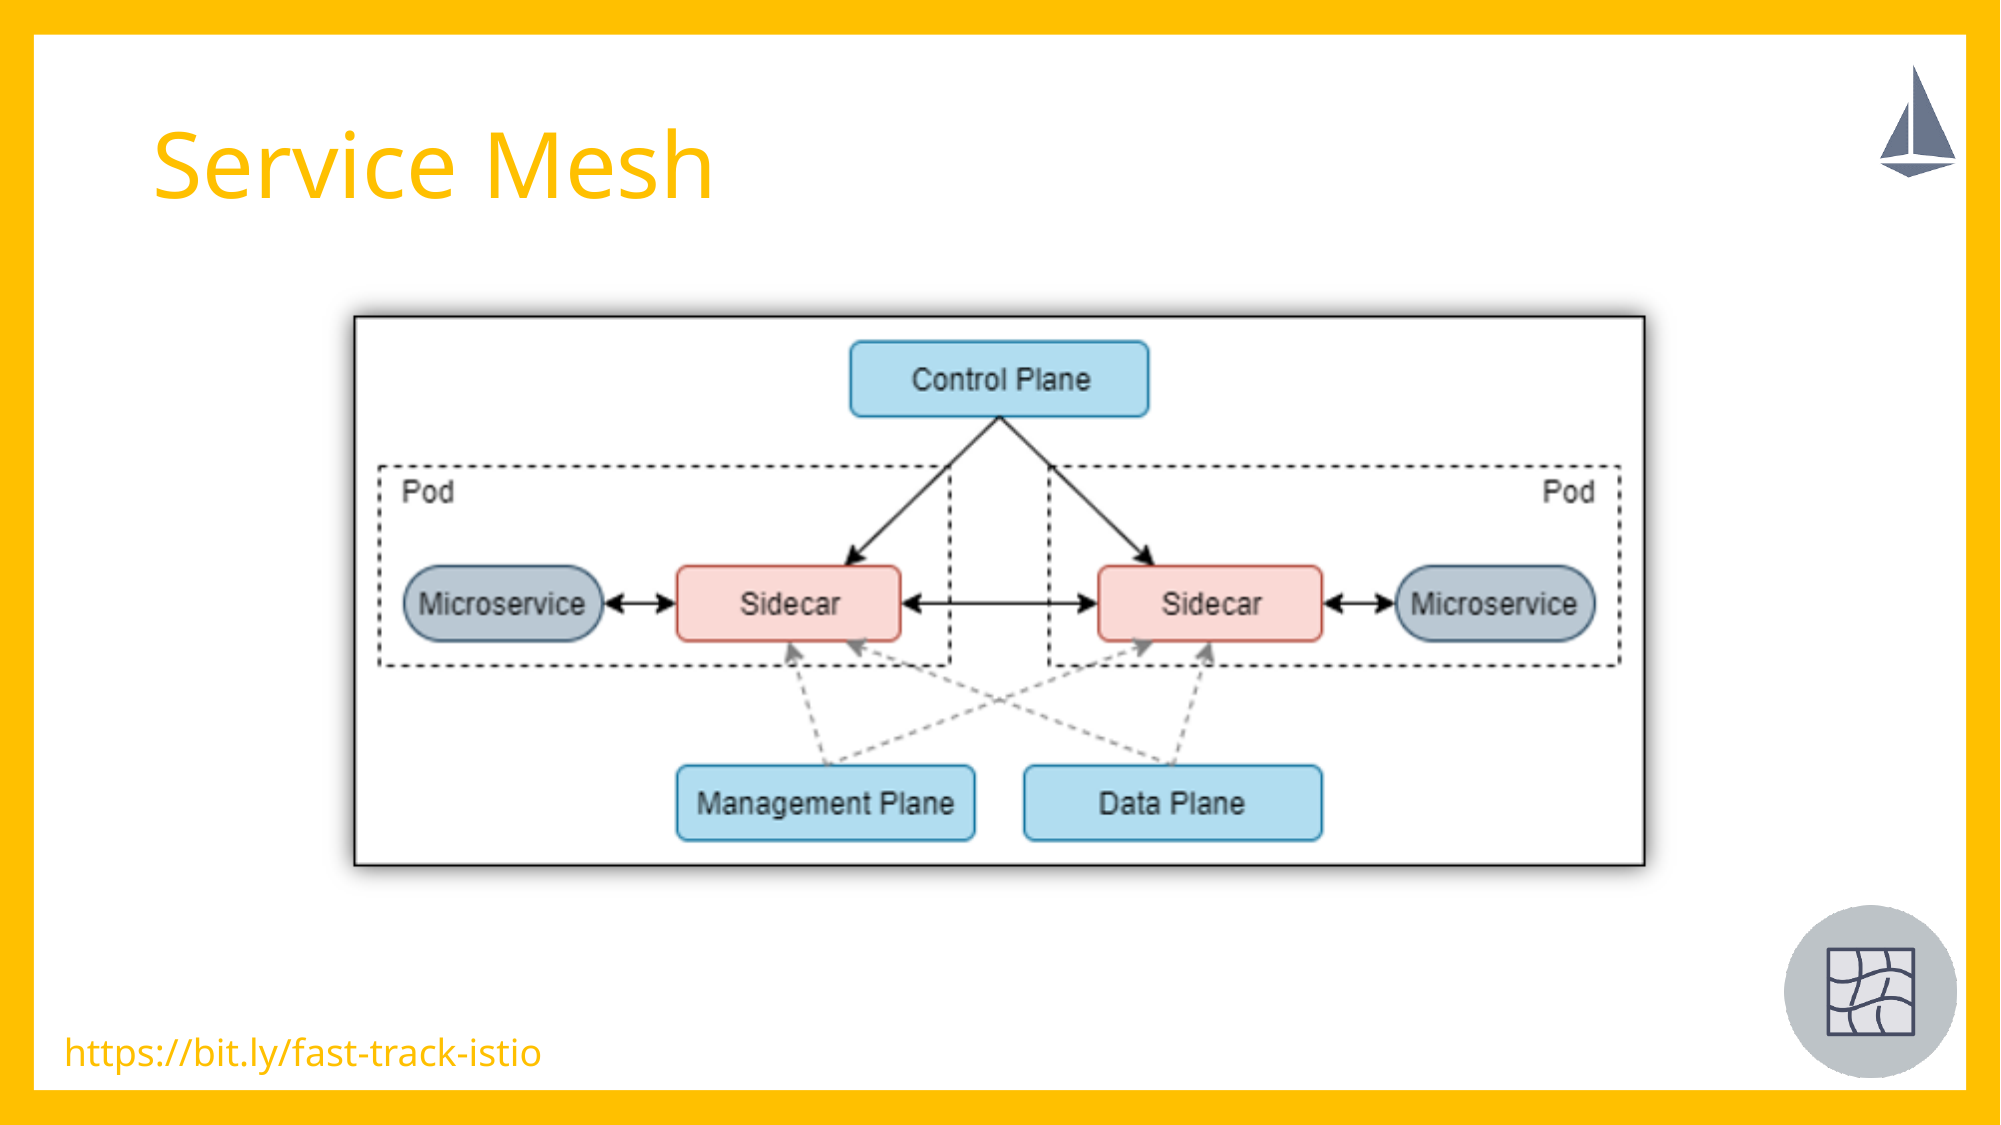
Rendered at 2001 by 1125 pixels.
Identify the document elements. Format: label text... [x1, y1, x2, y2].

picture [1865, 59, 1964, 185]
title Service Mesh [137, 59, 1863, 278]
picture [1784, 905, 1957, 1078]
picture [318, 280, 1682, 903]
